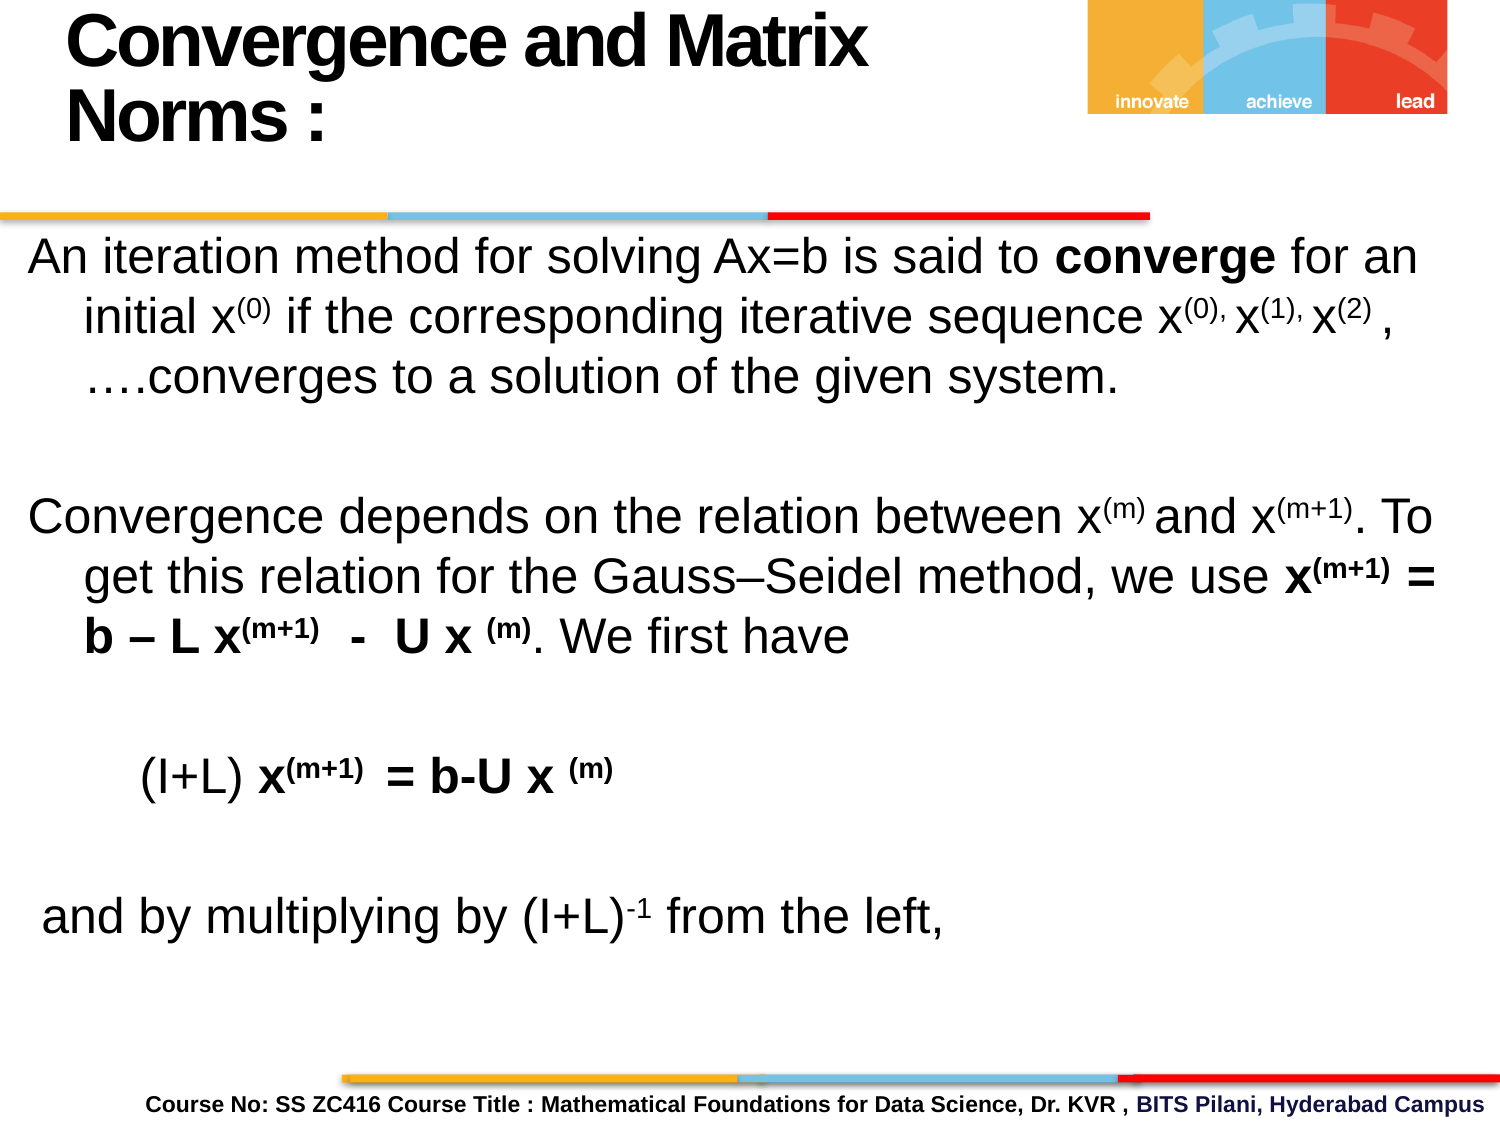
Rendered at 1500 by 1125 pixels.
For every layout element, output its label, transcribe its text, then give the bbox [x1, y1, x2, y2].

list Convergence and Matrix Norms : [50, 24, 1088, 213]
list An iteration method for solving Ax=b is said to converge for an initial x(0) if the corresponding iterative sequence x(0), x(1), x(2) ,….converges to a solution of the given system. Convergence depends on the relation between x(m) and x(m+1). To get this relation for the Gauss–Seidel method, we use x(m+1) = b – L x(m+1) - U x (m). We first have (I+L) x(m+1) = b-U x (m) and by multiplying by (I+L)-1 from the left, [12, 215, 1463, 1059]
picture [1087, 0, 1448, 114]
